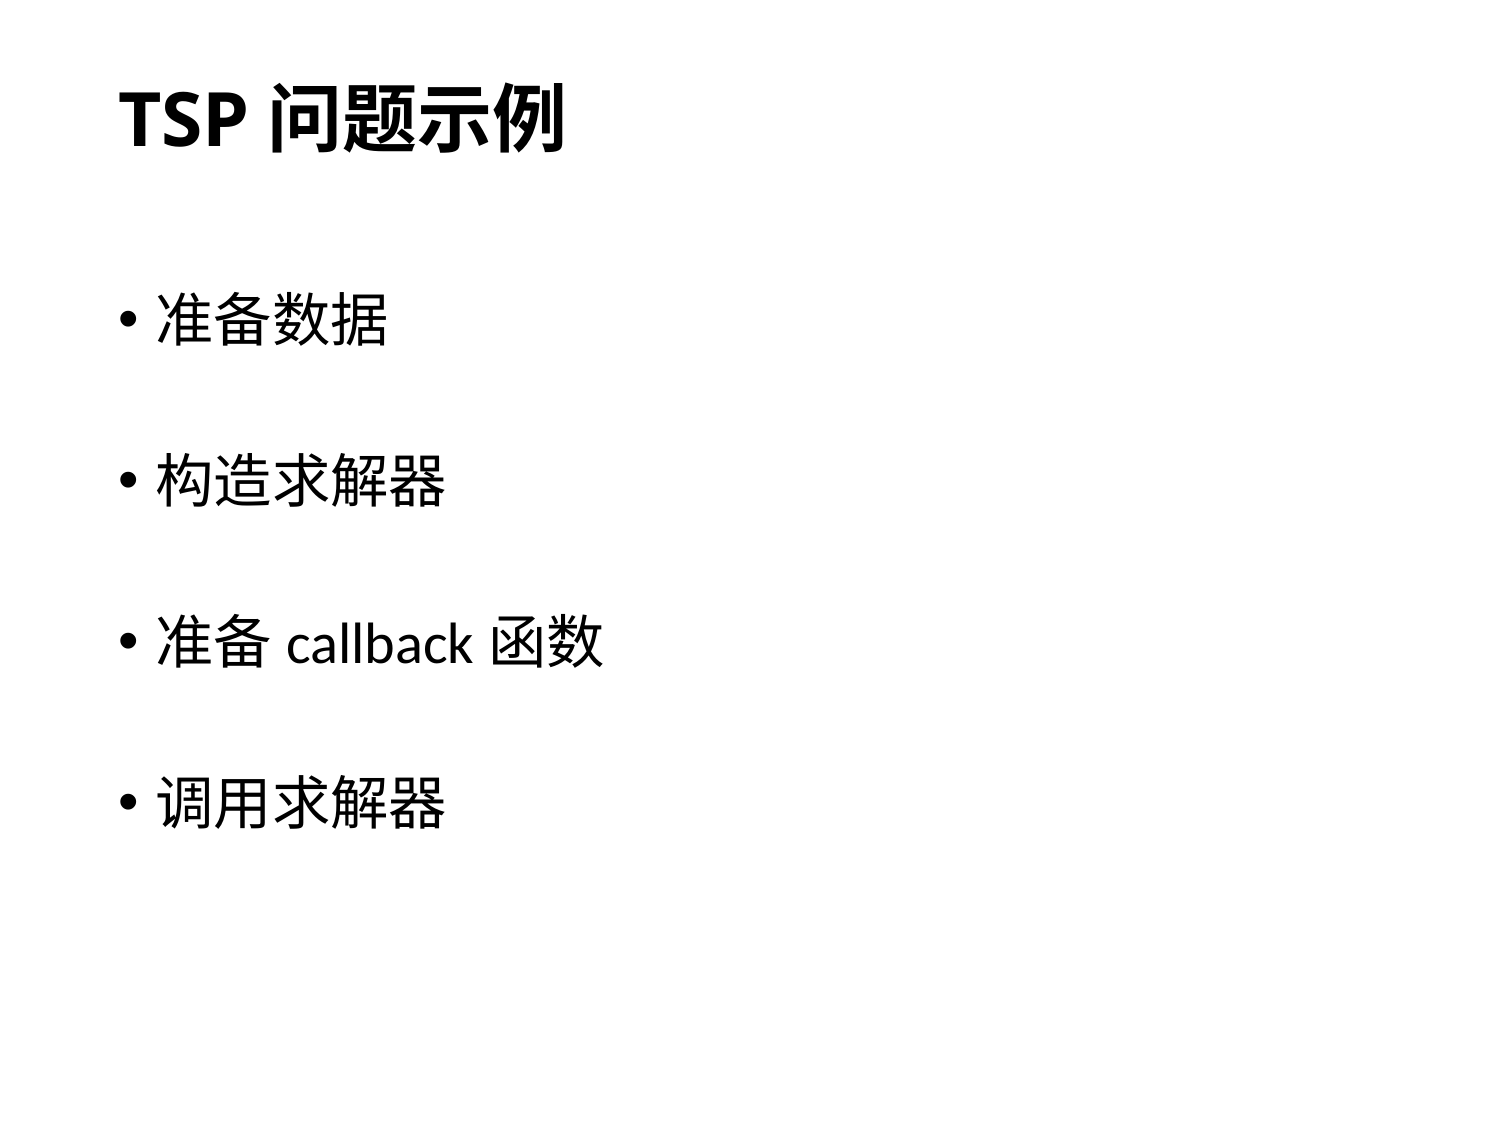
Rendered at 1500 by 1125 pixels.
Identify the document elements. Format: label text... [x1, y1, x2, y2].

list 准备数据 构造求解器 准备callback函数 调用求解器 [103, 206, 1397, 1014]
title TSP问题示例 [103, 59, 1105, 184]
